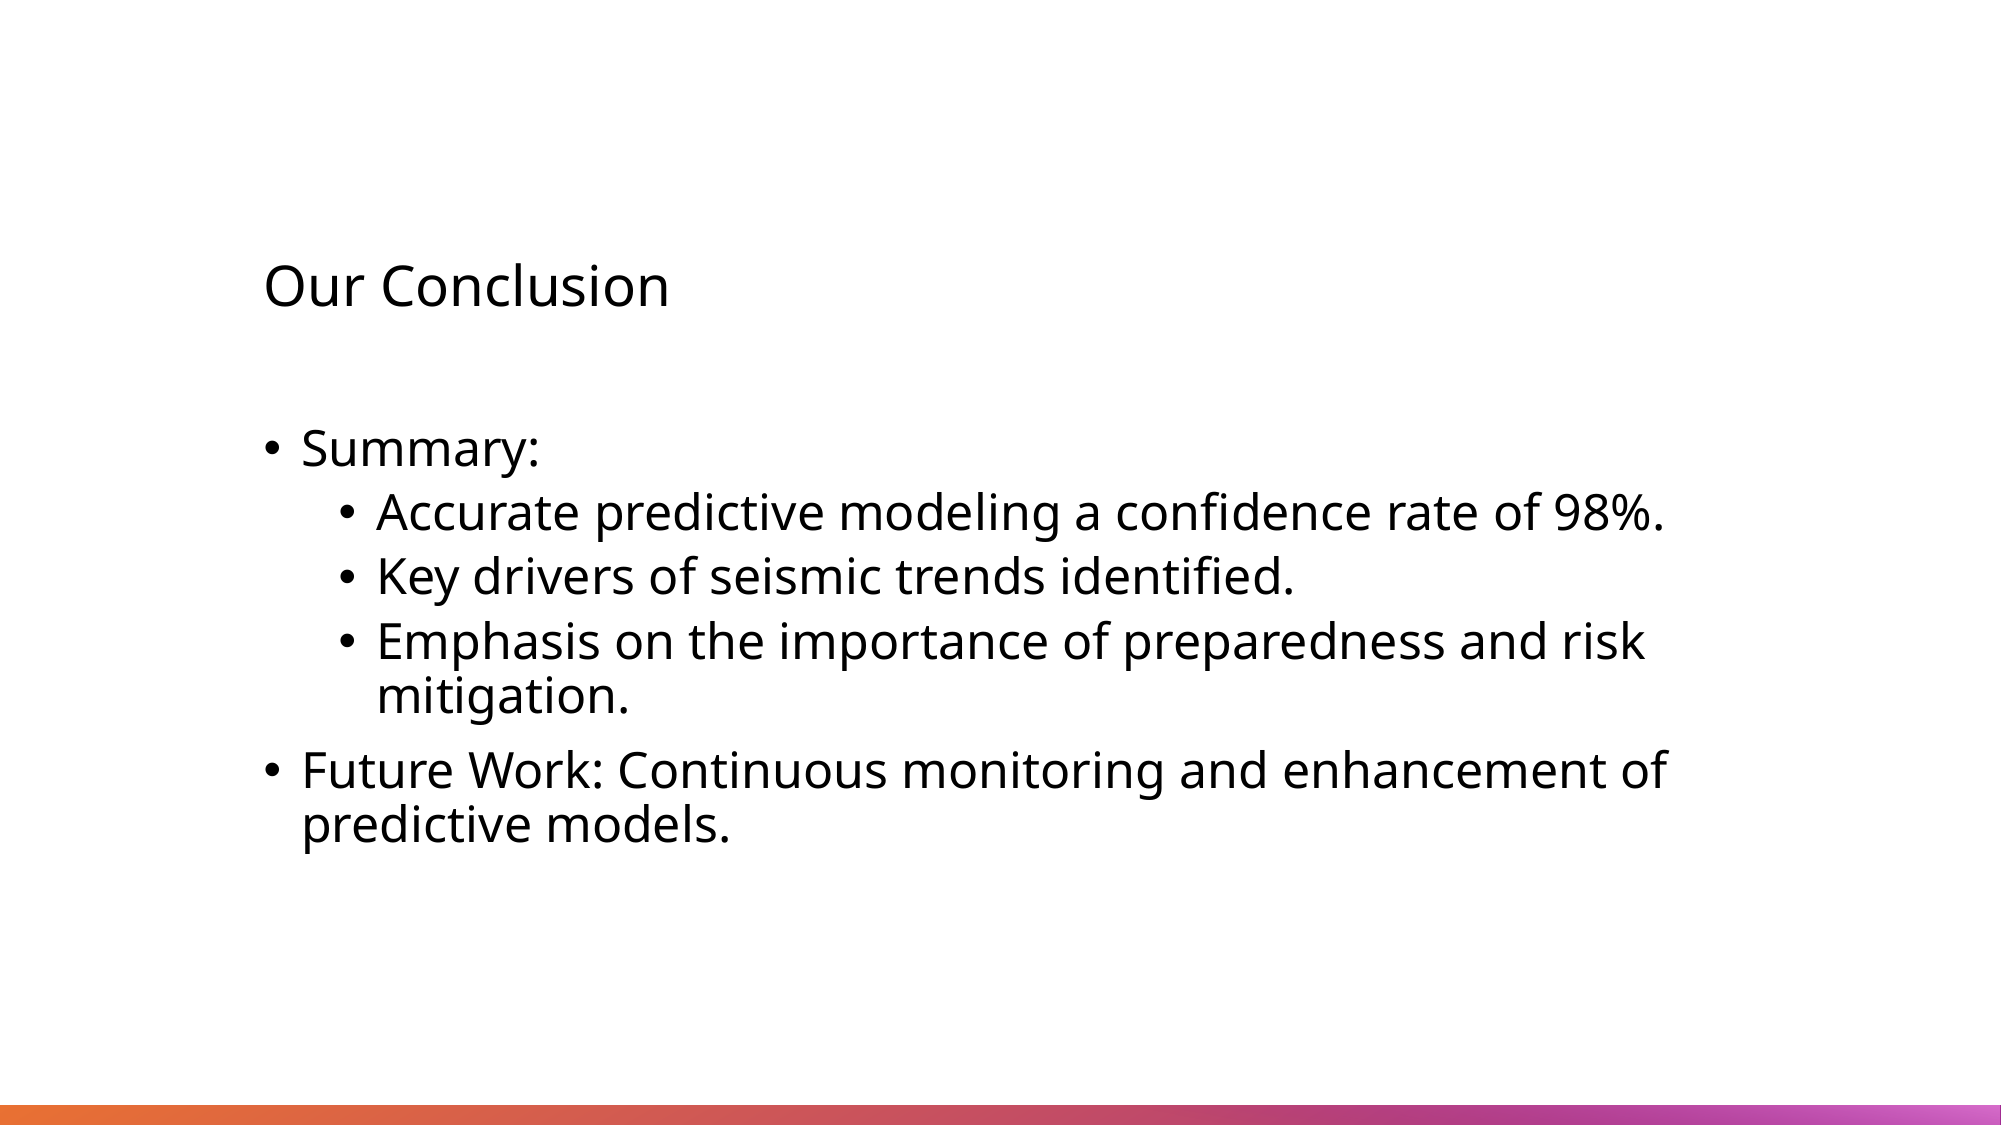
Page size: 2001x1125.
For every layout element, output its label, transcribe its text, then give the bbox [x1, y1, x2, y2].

list Summary: Accurate predictive modeling a confidence rate of 98%. Key drivers of seismic trends identified. Emphasis on the importance of preparedness and risk mitigation. Future Work: Continuous monitoring and enhancement of predictive models. [248, 415, 1858, 982]
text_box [0, 1104, 2000, 1125]
title Our Conclusion [248, 121, 1349, 387]
